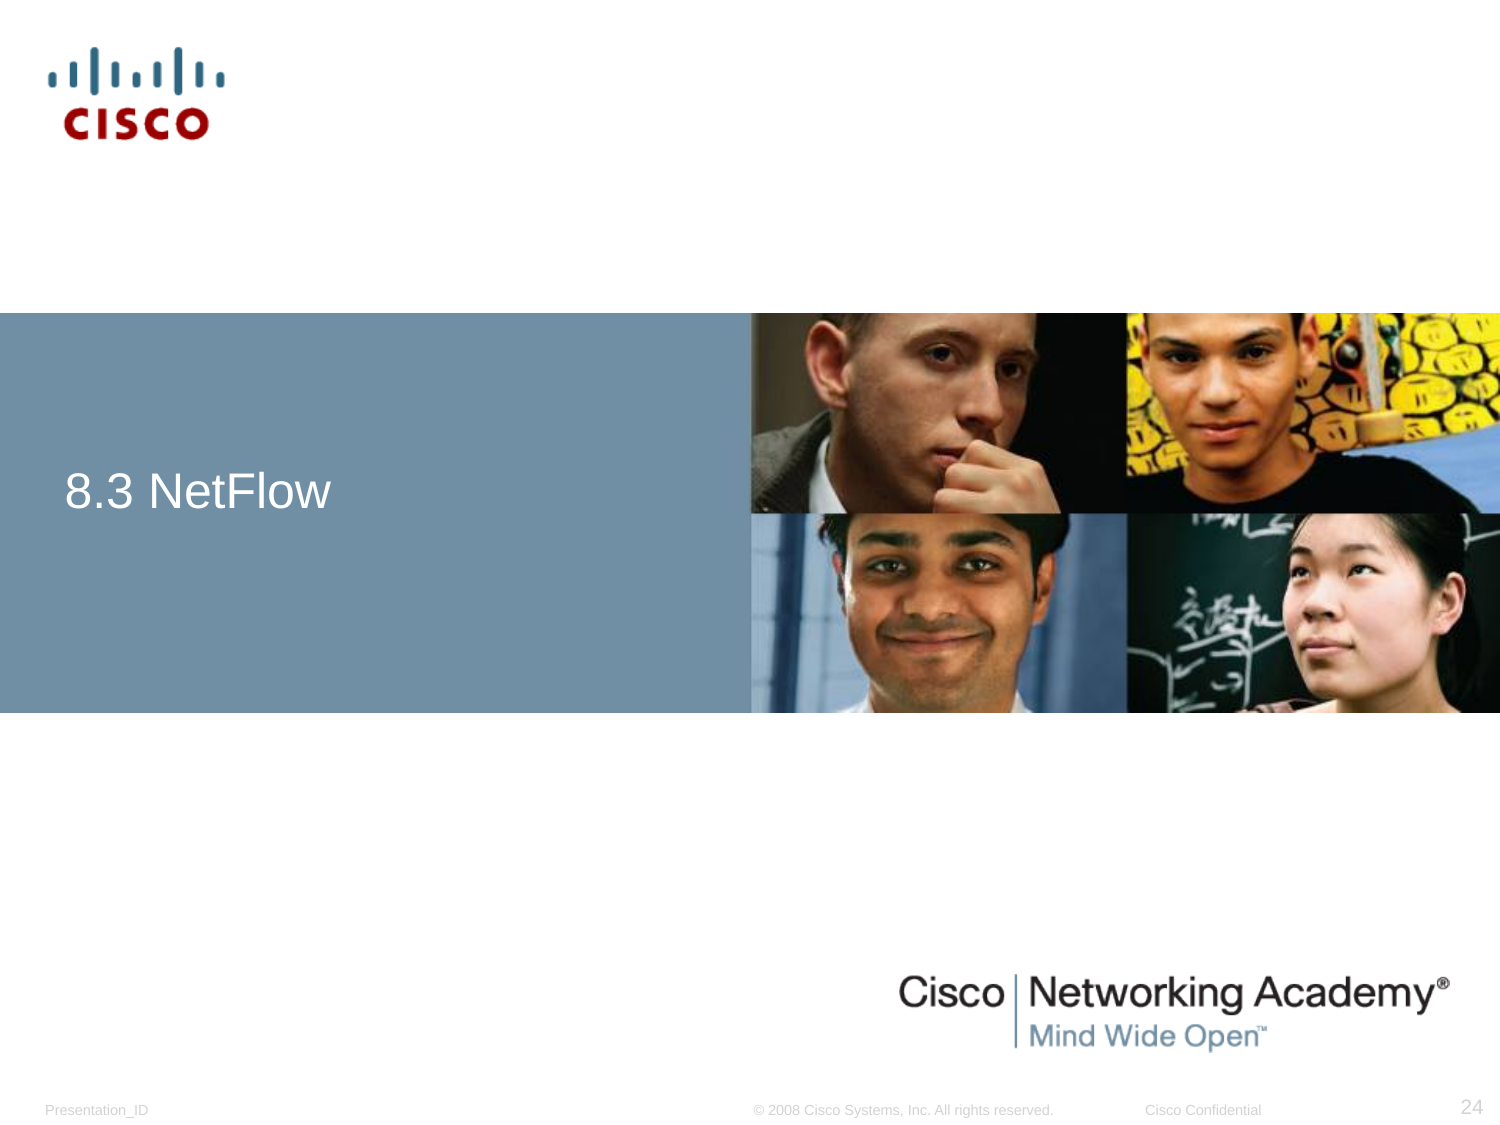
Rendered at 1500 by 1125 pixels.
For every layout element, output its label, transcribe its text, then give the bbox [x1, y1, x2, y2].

picture [40, 19, 233, 168]
title 8.3 NetFlow [50, 371, 684, 615]
picture [0, 313, 1500, 713]
picture [899, 974, 1450, 1053]
